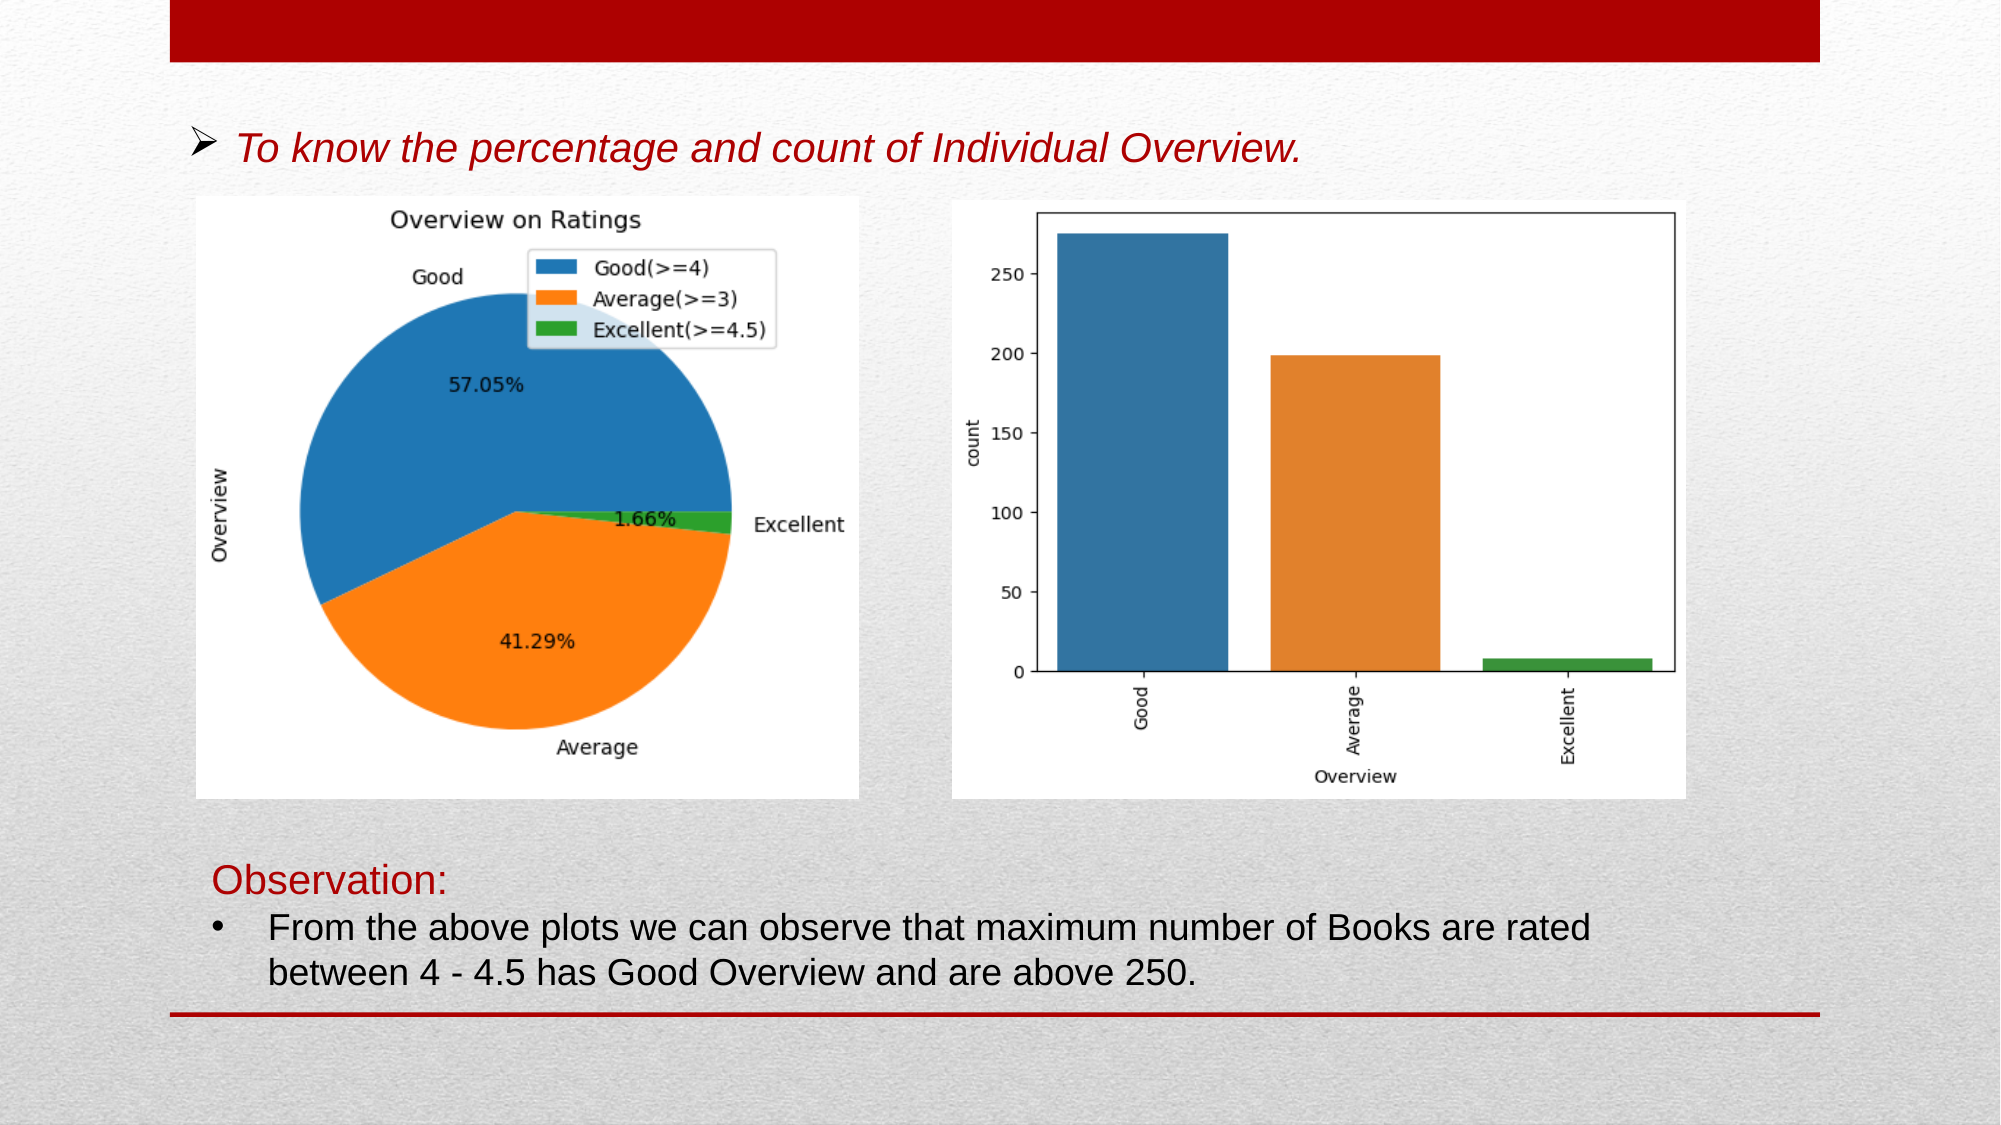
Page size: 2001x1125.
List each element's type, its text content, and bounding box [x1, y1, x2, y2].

text_box To know the percentage and count of Individual Overview. [173, 113, 1827, 179]
picture [951, 200, 1686, 800]
text_box Observation: From the above plots we can observe that maximum number of Books are rated between 4 - 4.5 has Good Overview and are above 250. [196, 846, 1686, 1001]
picture [195, 195, 859, 800]
